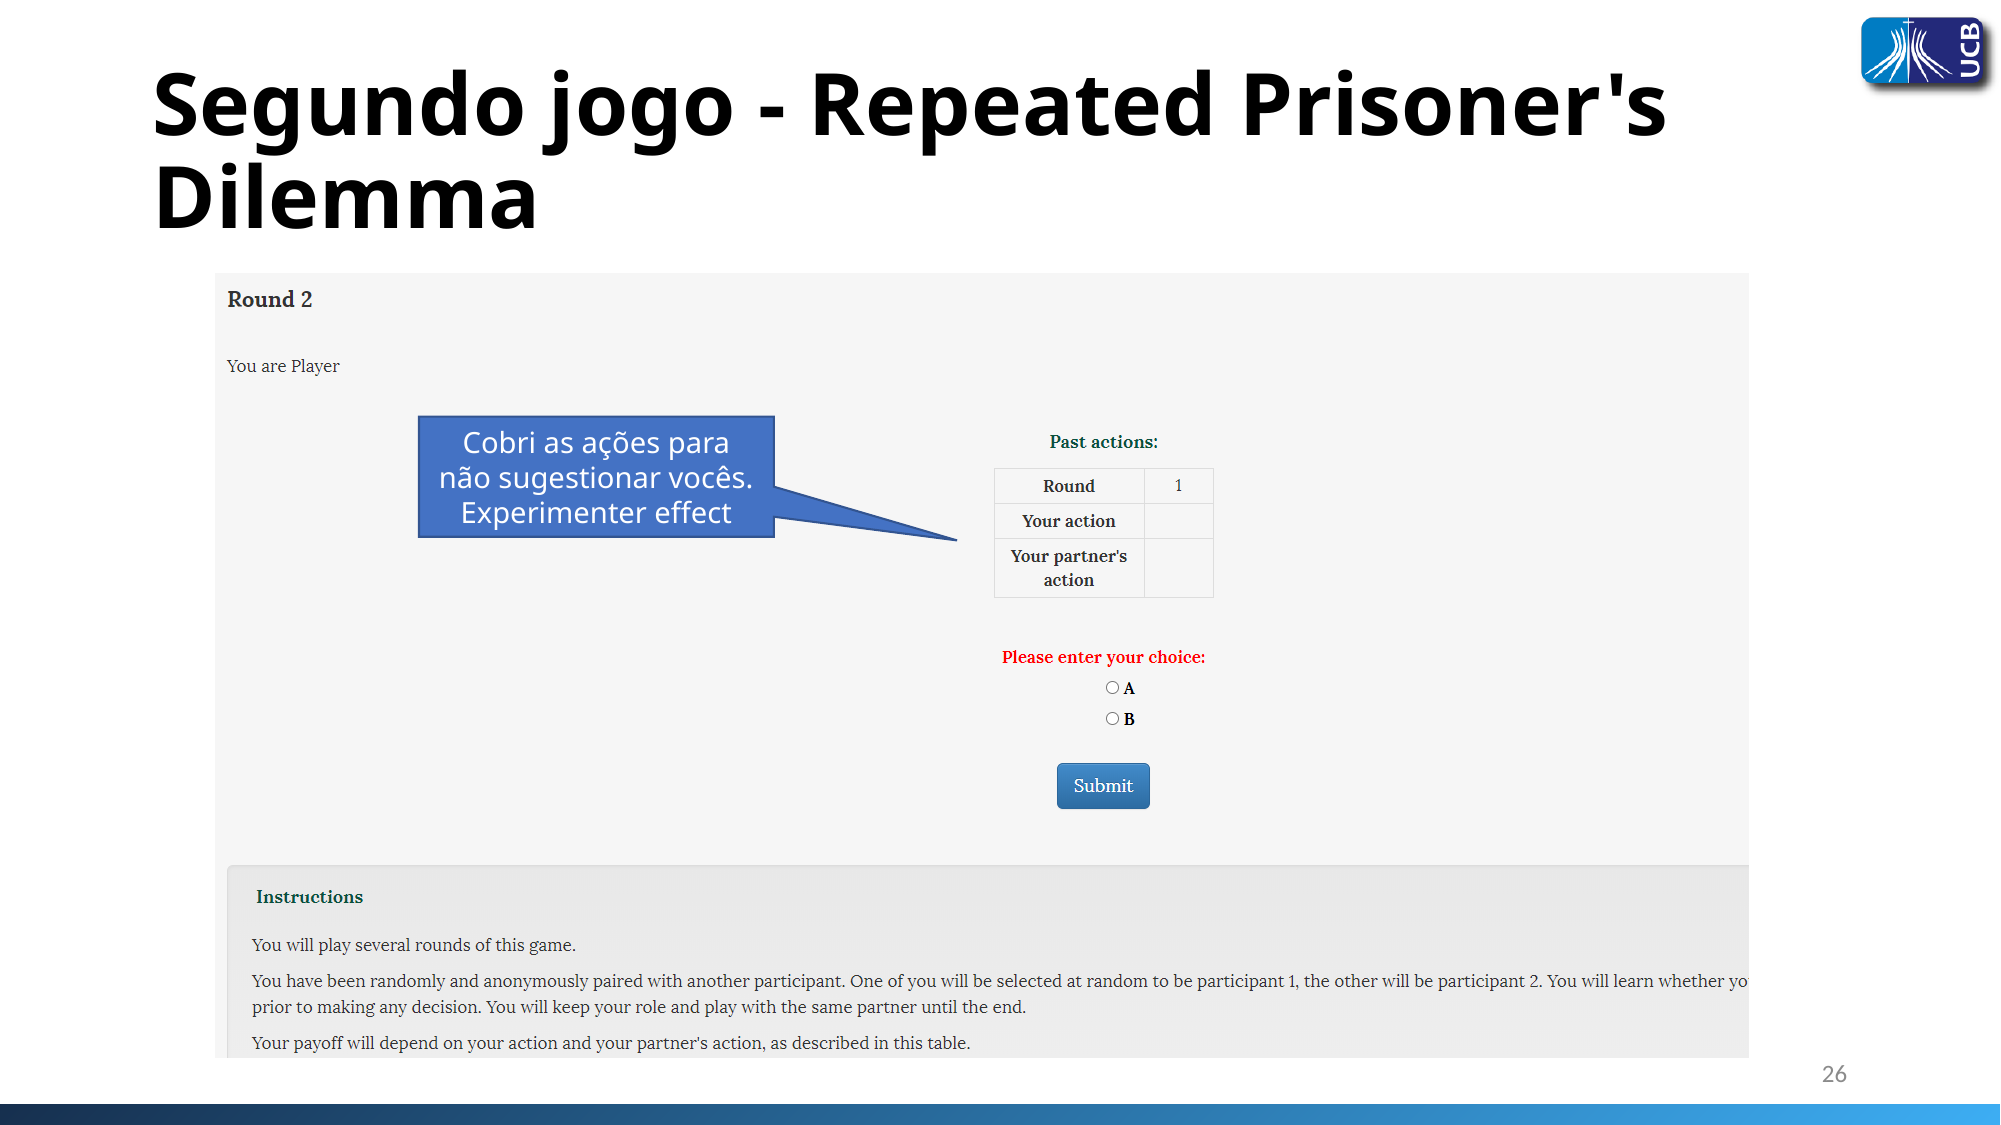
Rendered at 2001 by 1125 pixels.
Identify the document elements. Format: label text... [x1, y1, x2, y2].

title Segundo jogo - Repeated Prisoner's Dilemma [137, 52, 1863, 255]
picture [1857, 13, 2000, 100]
slide_number 26 [1412, 1042, 1863, 1103]
picture [215, 273, 1749, 1058]
